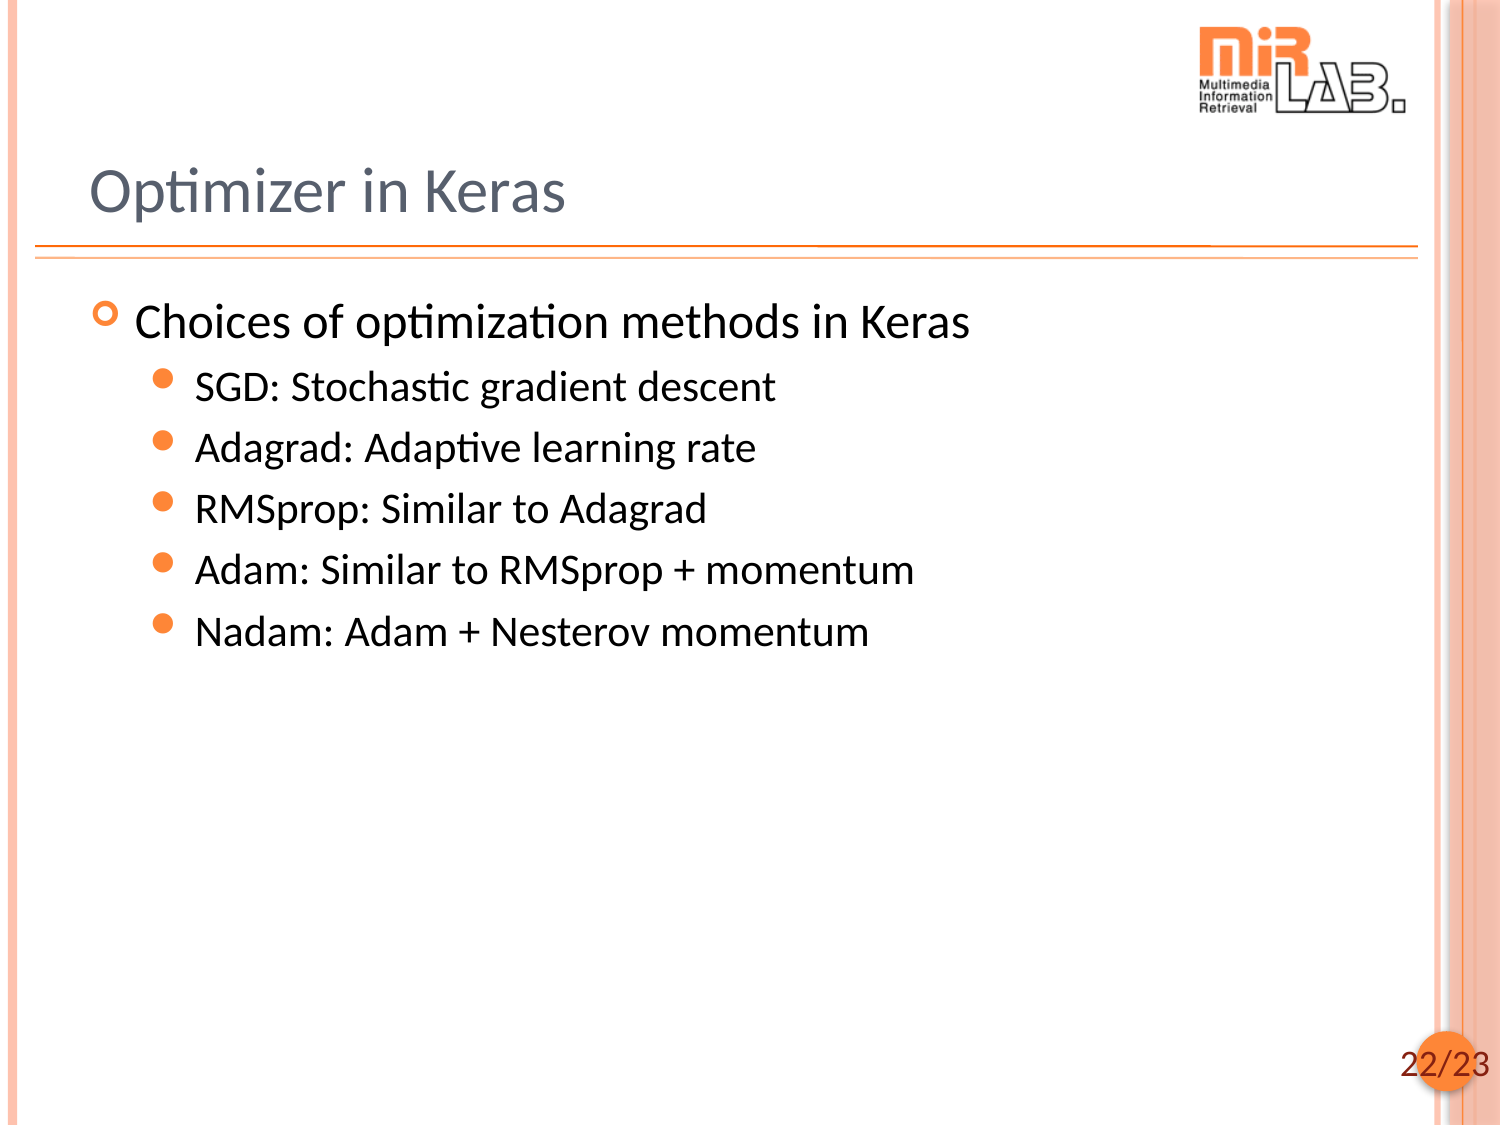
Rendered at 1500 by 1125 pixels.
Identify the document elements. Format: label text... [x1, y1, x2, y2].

picture [1195, 22, 1408, 118]
list Choices of optimization methods in Keras SGD: Stochastic gradient descent Adagrad: Adaptive learning rate RMSprop: Similar to Adagrad Adam: Similar to RMSprop + momentum Nadam: Adam + Nesterov momentum [75, 281, 1300, 1062]
title Optimizer in Keras [75, 45, 1300, 233]
